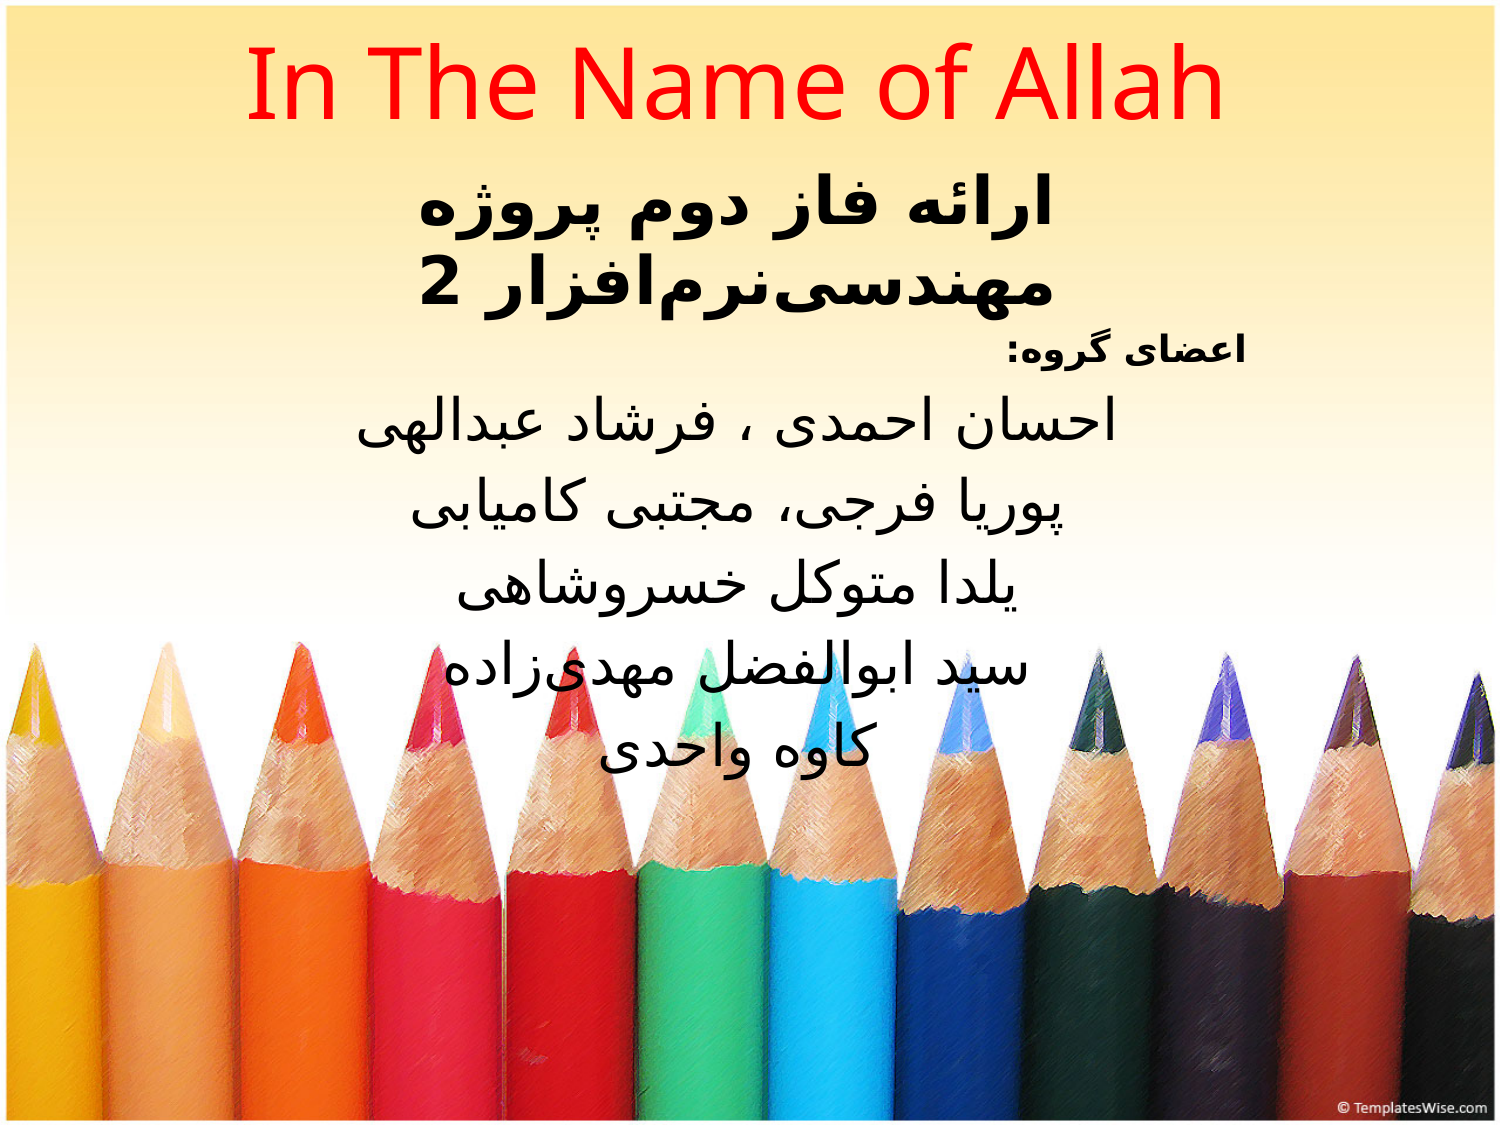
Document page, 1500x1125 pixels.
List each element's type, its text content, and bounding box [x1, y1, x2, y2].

title In The Name of Allah [99, 0, 1376, 159]
picture [0, 0, 1500, 1125]
subtitle ارائه فاز دوم پروژه مهندسی‌نرم‌افزار 2 اعضای گروه: احسان احمدی ، فرشاد عبدالهی پوریا فرجی، مجتبی کامیابی یلدا متوکل خسروشاهی سید ابوالفضل مهدی‌زاده کاوه واحدی [212, 149, 1263, 738]
